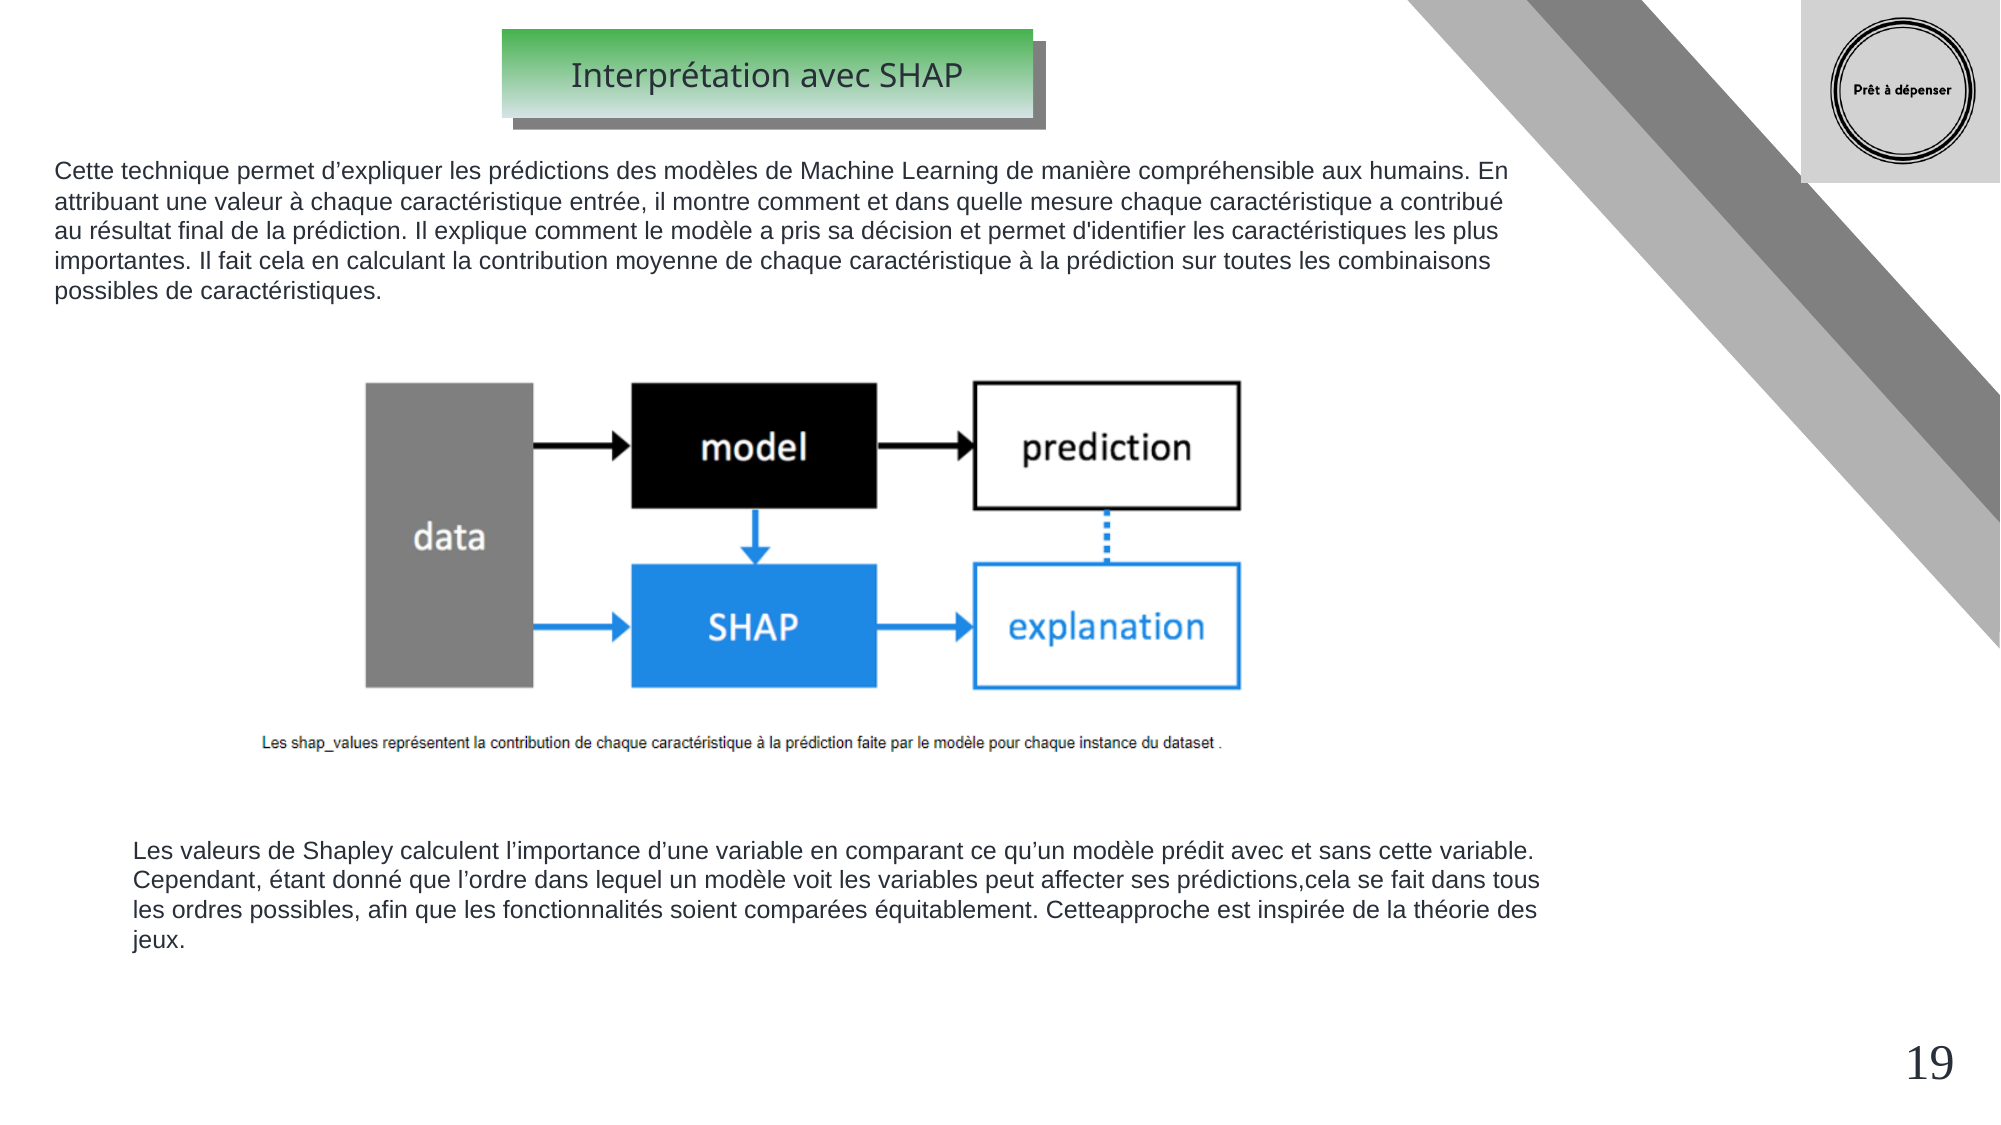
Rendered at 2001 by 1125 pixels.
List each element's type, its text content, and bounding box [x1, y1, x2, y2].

text_box Les valeurs de Shapley calculent l’importance d’une variable en comparant ce qu’un modèle prédit avec et sans cette variable. Cependant, étant donné que l’ordre dans lequel un modèle voit les variables peut affecter ses prédictions,cela se fait dans tous les ordres possibles, afin que les fonctionnalités soient comparées équitablement. Cetteapproche est inspirée de la théorie des jeux. [118, 826, 1595, 954]
text_box [1523, 0, 2000, 526]
text_box Interprétation avec SHAP [501, 29, 1034, 118]
text_box [1404, 0, 2000, 653]
text_box <numéro> [1889, 1022, 1974, 1093]
picture [1800, 0, 2000, 183]
picture [220, 350, 1270, 768]
text_box Cette technique permet d’expliquer les prédictions des modèles de Machine Learning de manière compréhensible aux humains. En attribuant une valeur à chaque caractéristique entrée, il montre comment et dans quelle mesure chaque caractéristique a contribué au résultat final de la prédiction. Il explique comment le modèle a pris sa décision et permet d'identifier les caractéristiques les plus importantes. Il fait cela en calculant la contribution moyenne de chaque caractéristique à la prédiction sur toutes les combinaisons possibles de caractéristiques. [39, 147, 1536, 303]
